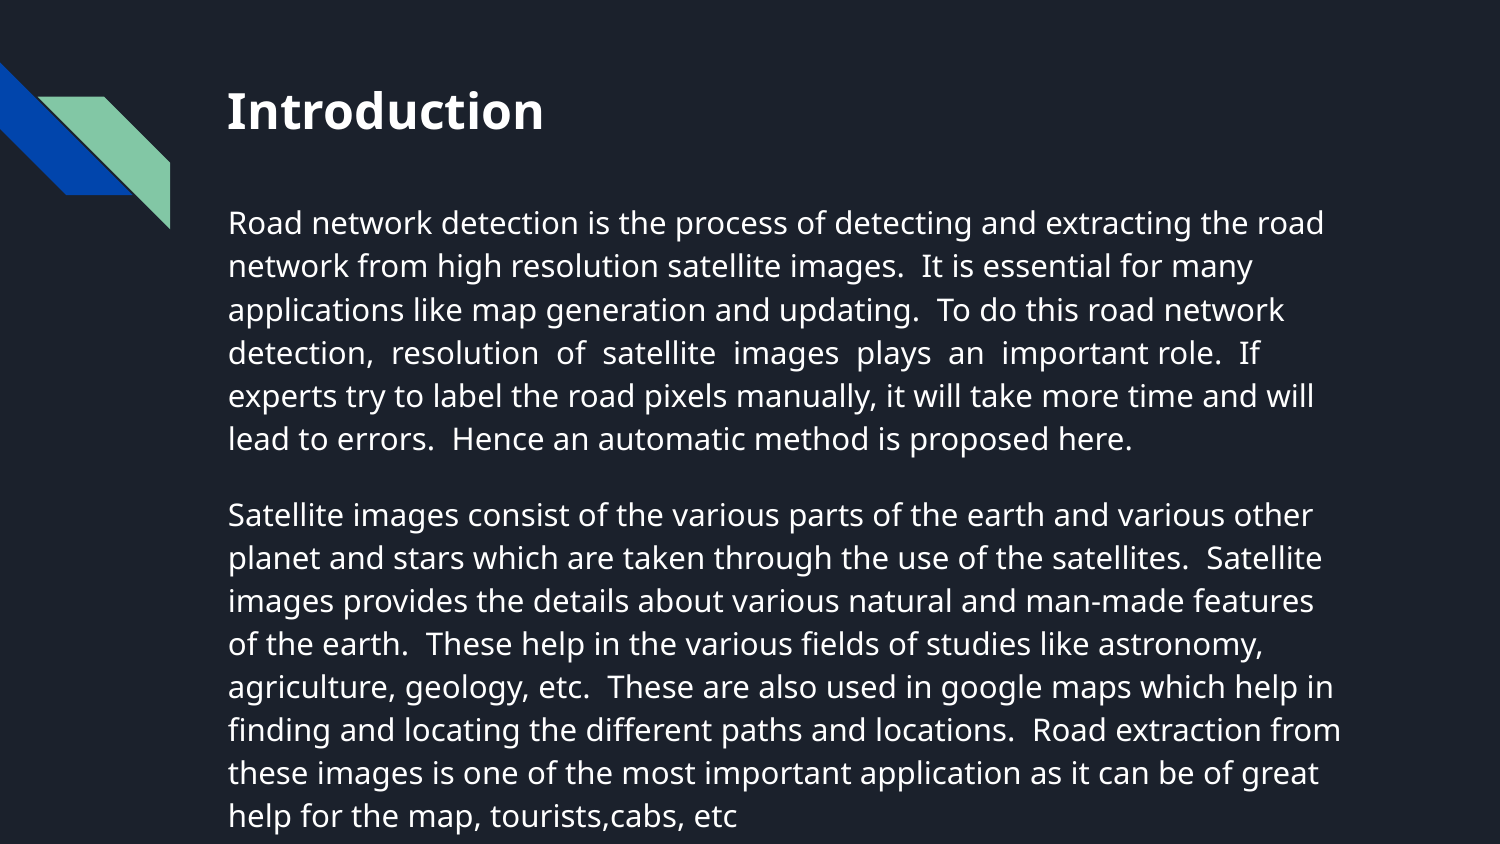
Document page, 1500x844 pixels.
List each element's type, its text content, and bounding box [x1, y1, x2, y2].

list Road network detection is the process of detecting and extracting the road network from high resolution satellite images. It is essential for many applications like map generation and updating. To do this road network detection, resolution of satellite images plays an important role. If experts try to label the road pixels manually, it will take more time and will lead to errors. Hence an automatic method is proposed here. Satellite images consist of the various parts of the earth and various other planet and stars which are taken through the use of the satellites. Satellite images provides the details about various natural and man-made features of the earth. These help in the various fields of studies like astronomy, agriculture, geology, etc. These are also used in google maps which help in finding and locating the different paths and locations. Road extraction from these images is one of the most important application as it can be of great help for the map, tourists,cabs, etc [212, 183, 1368, 661]
title Introduction [212, 64, 1368, 183]
